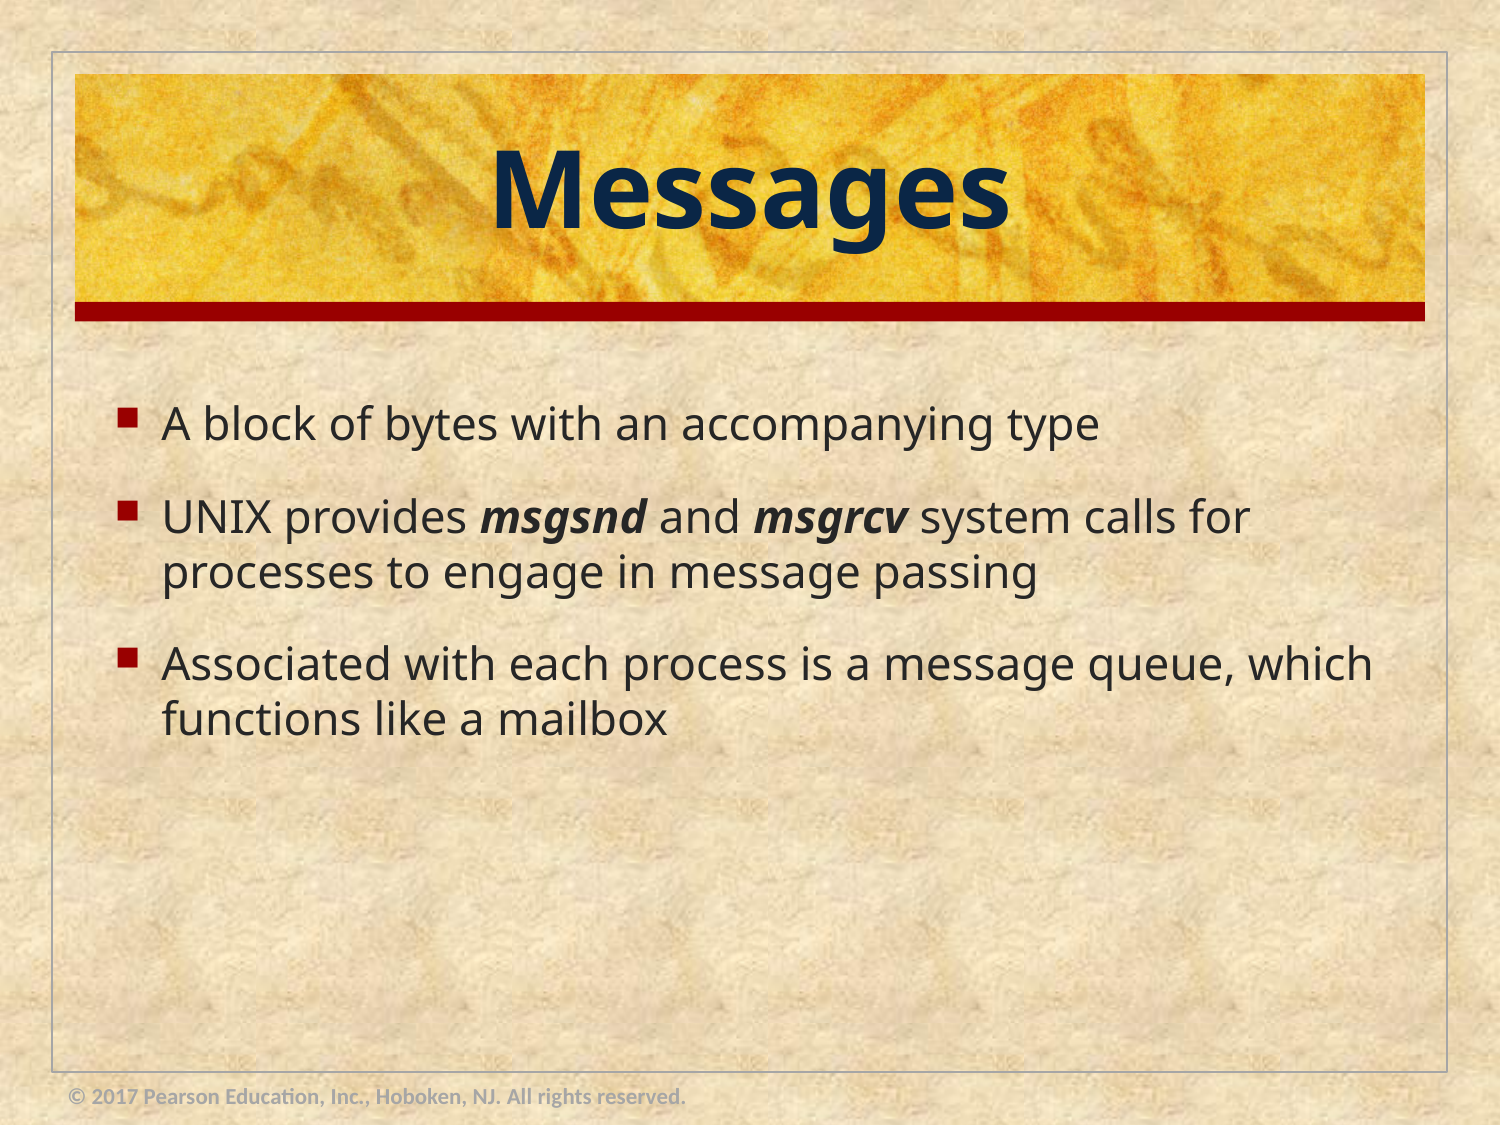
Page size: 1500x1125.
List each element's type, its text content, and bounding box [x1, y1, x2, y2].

footer © 2017 Pearson Education, Inc., Hoboken, NJ. All rights reserved. [52, 1065, 1013, 1125]
picture [0, 0, 1500, 1125]
title Messages [108, 74, 1392, 250]
picture [53, 53, 1446, 1071]
list A block of bytes with an accompanying type UNIX provides msgsnd and msgrcv system calls for processes to engage in message passing Associated with each process is a message queue, which functions like a mailbox [99, 387, 1438, 1018]
